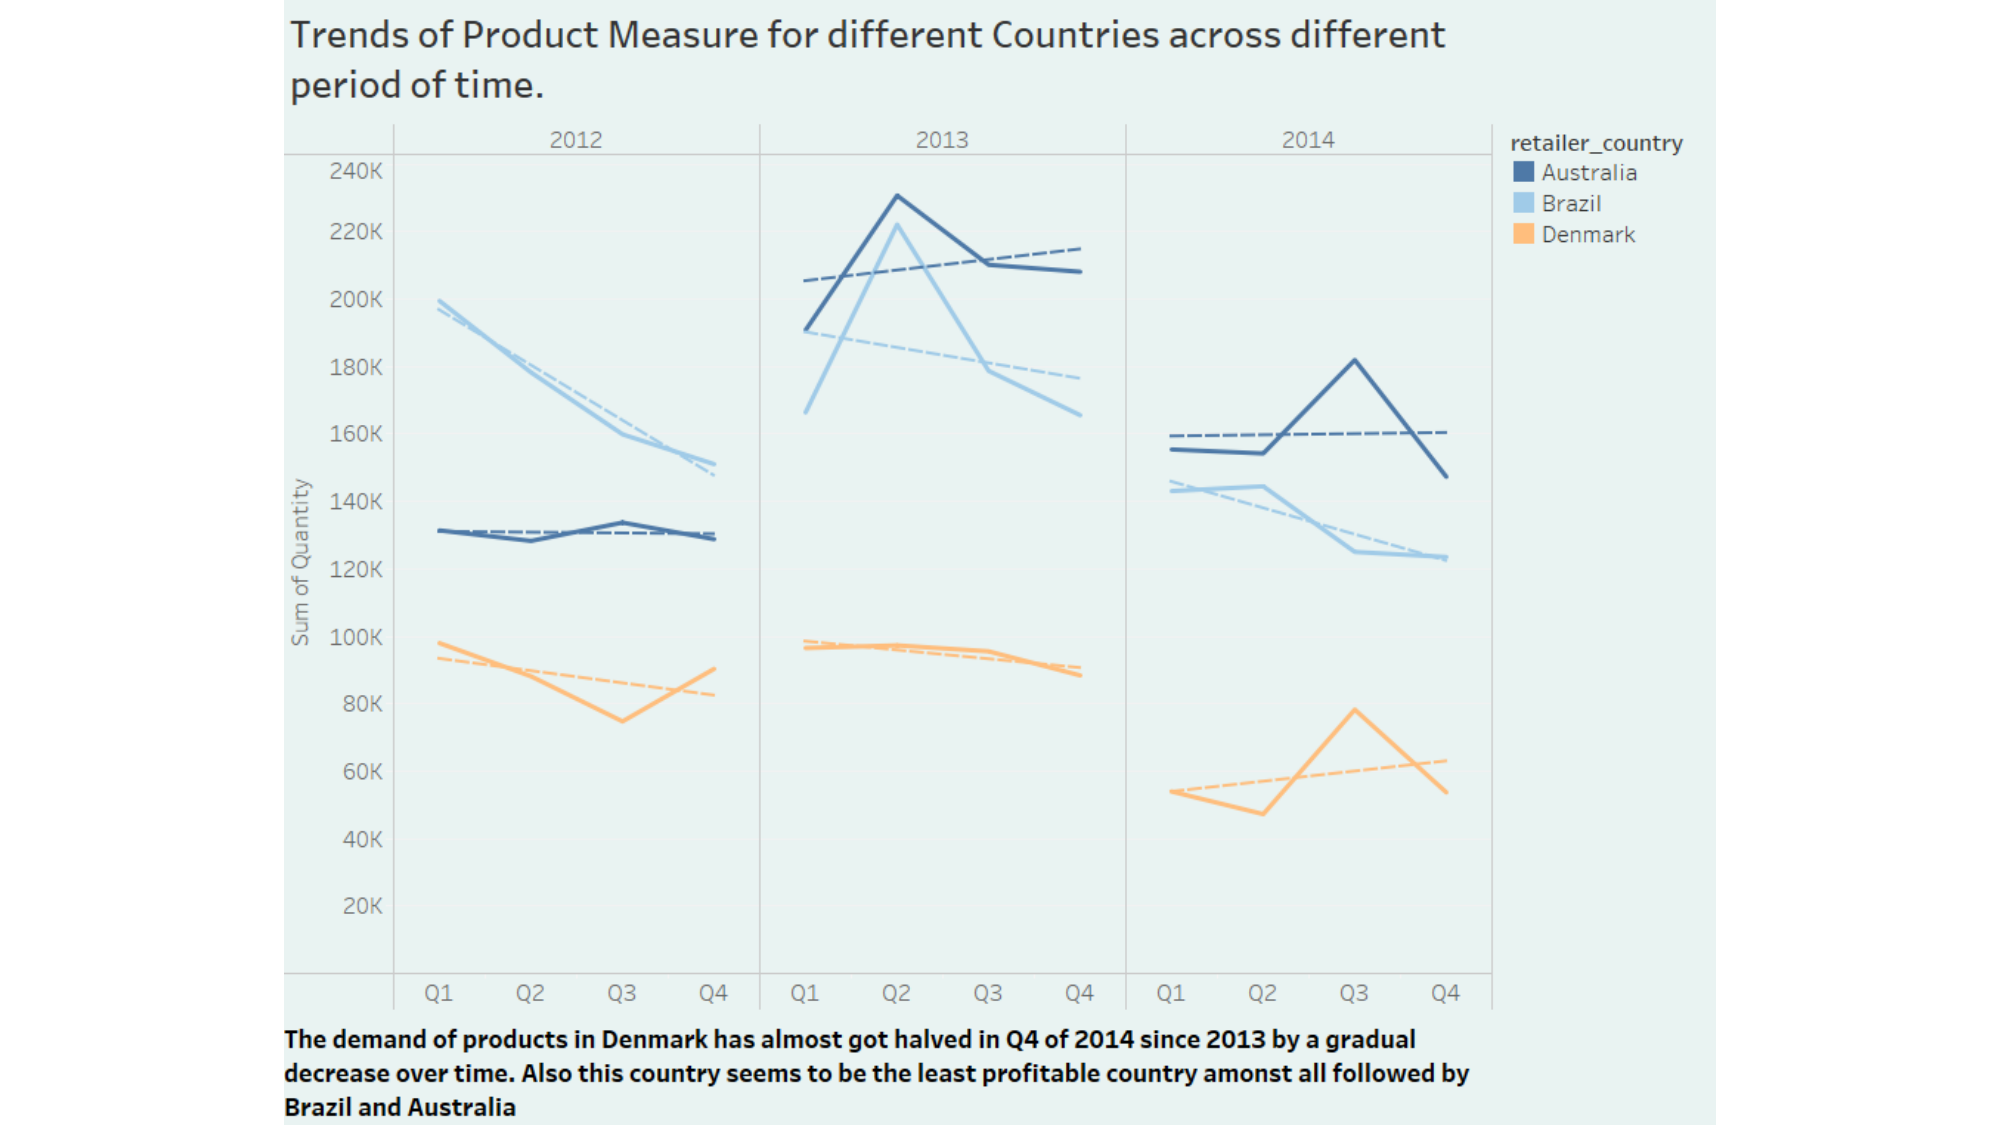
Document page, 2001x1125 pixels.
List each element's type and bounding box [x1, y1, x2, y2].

picture [284, 0, 1716, 1125]
